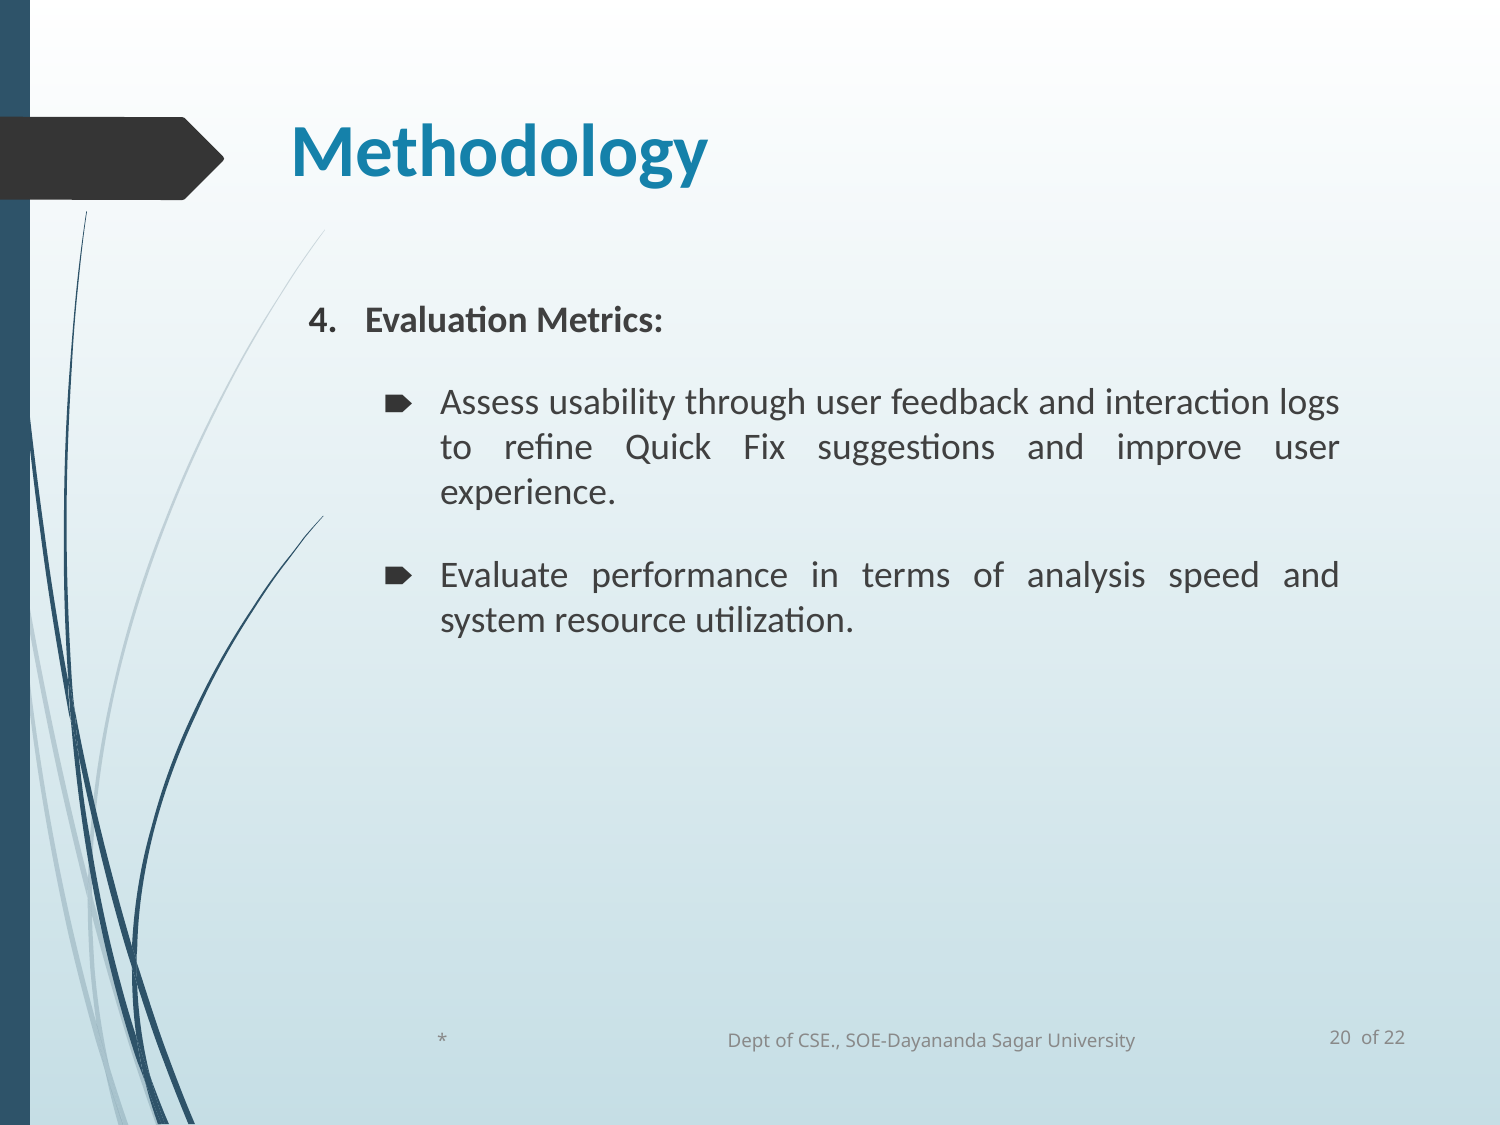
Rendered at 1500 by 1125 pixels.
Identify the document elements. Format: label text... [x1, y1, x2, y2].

text_box Dept of CSE., SOE-Dayananda Sagar University [462, 1009, 1401, 1070]
title Methodology [275, 94, 1356, 217]
text_box * [318, 1009, 463, 1071]
list Evaluation Metrics: Assess usability through user feedback and interaction logs to refine Quick Fix suggestions and improve user experience. Evaluate performance in terms of analysis speed and system resource utilization. [275, 287, 1357, 908]
slide_number 20 of 22 [1303, 1007, 1432, 1068]
